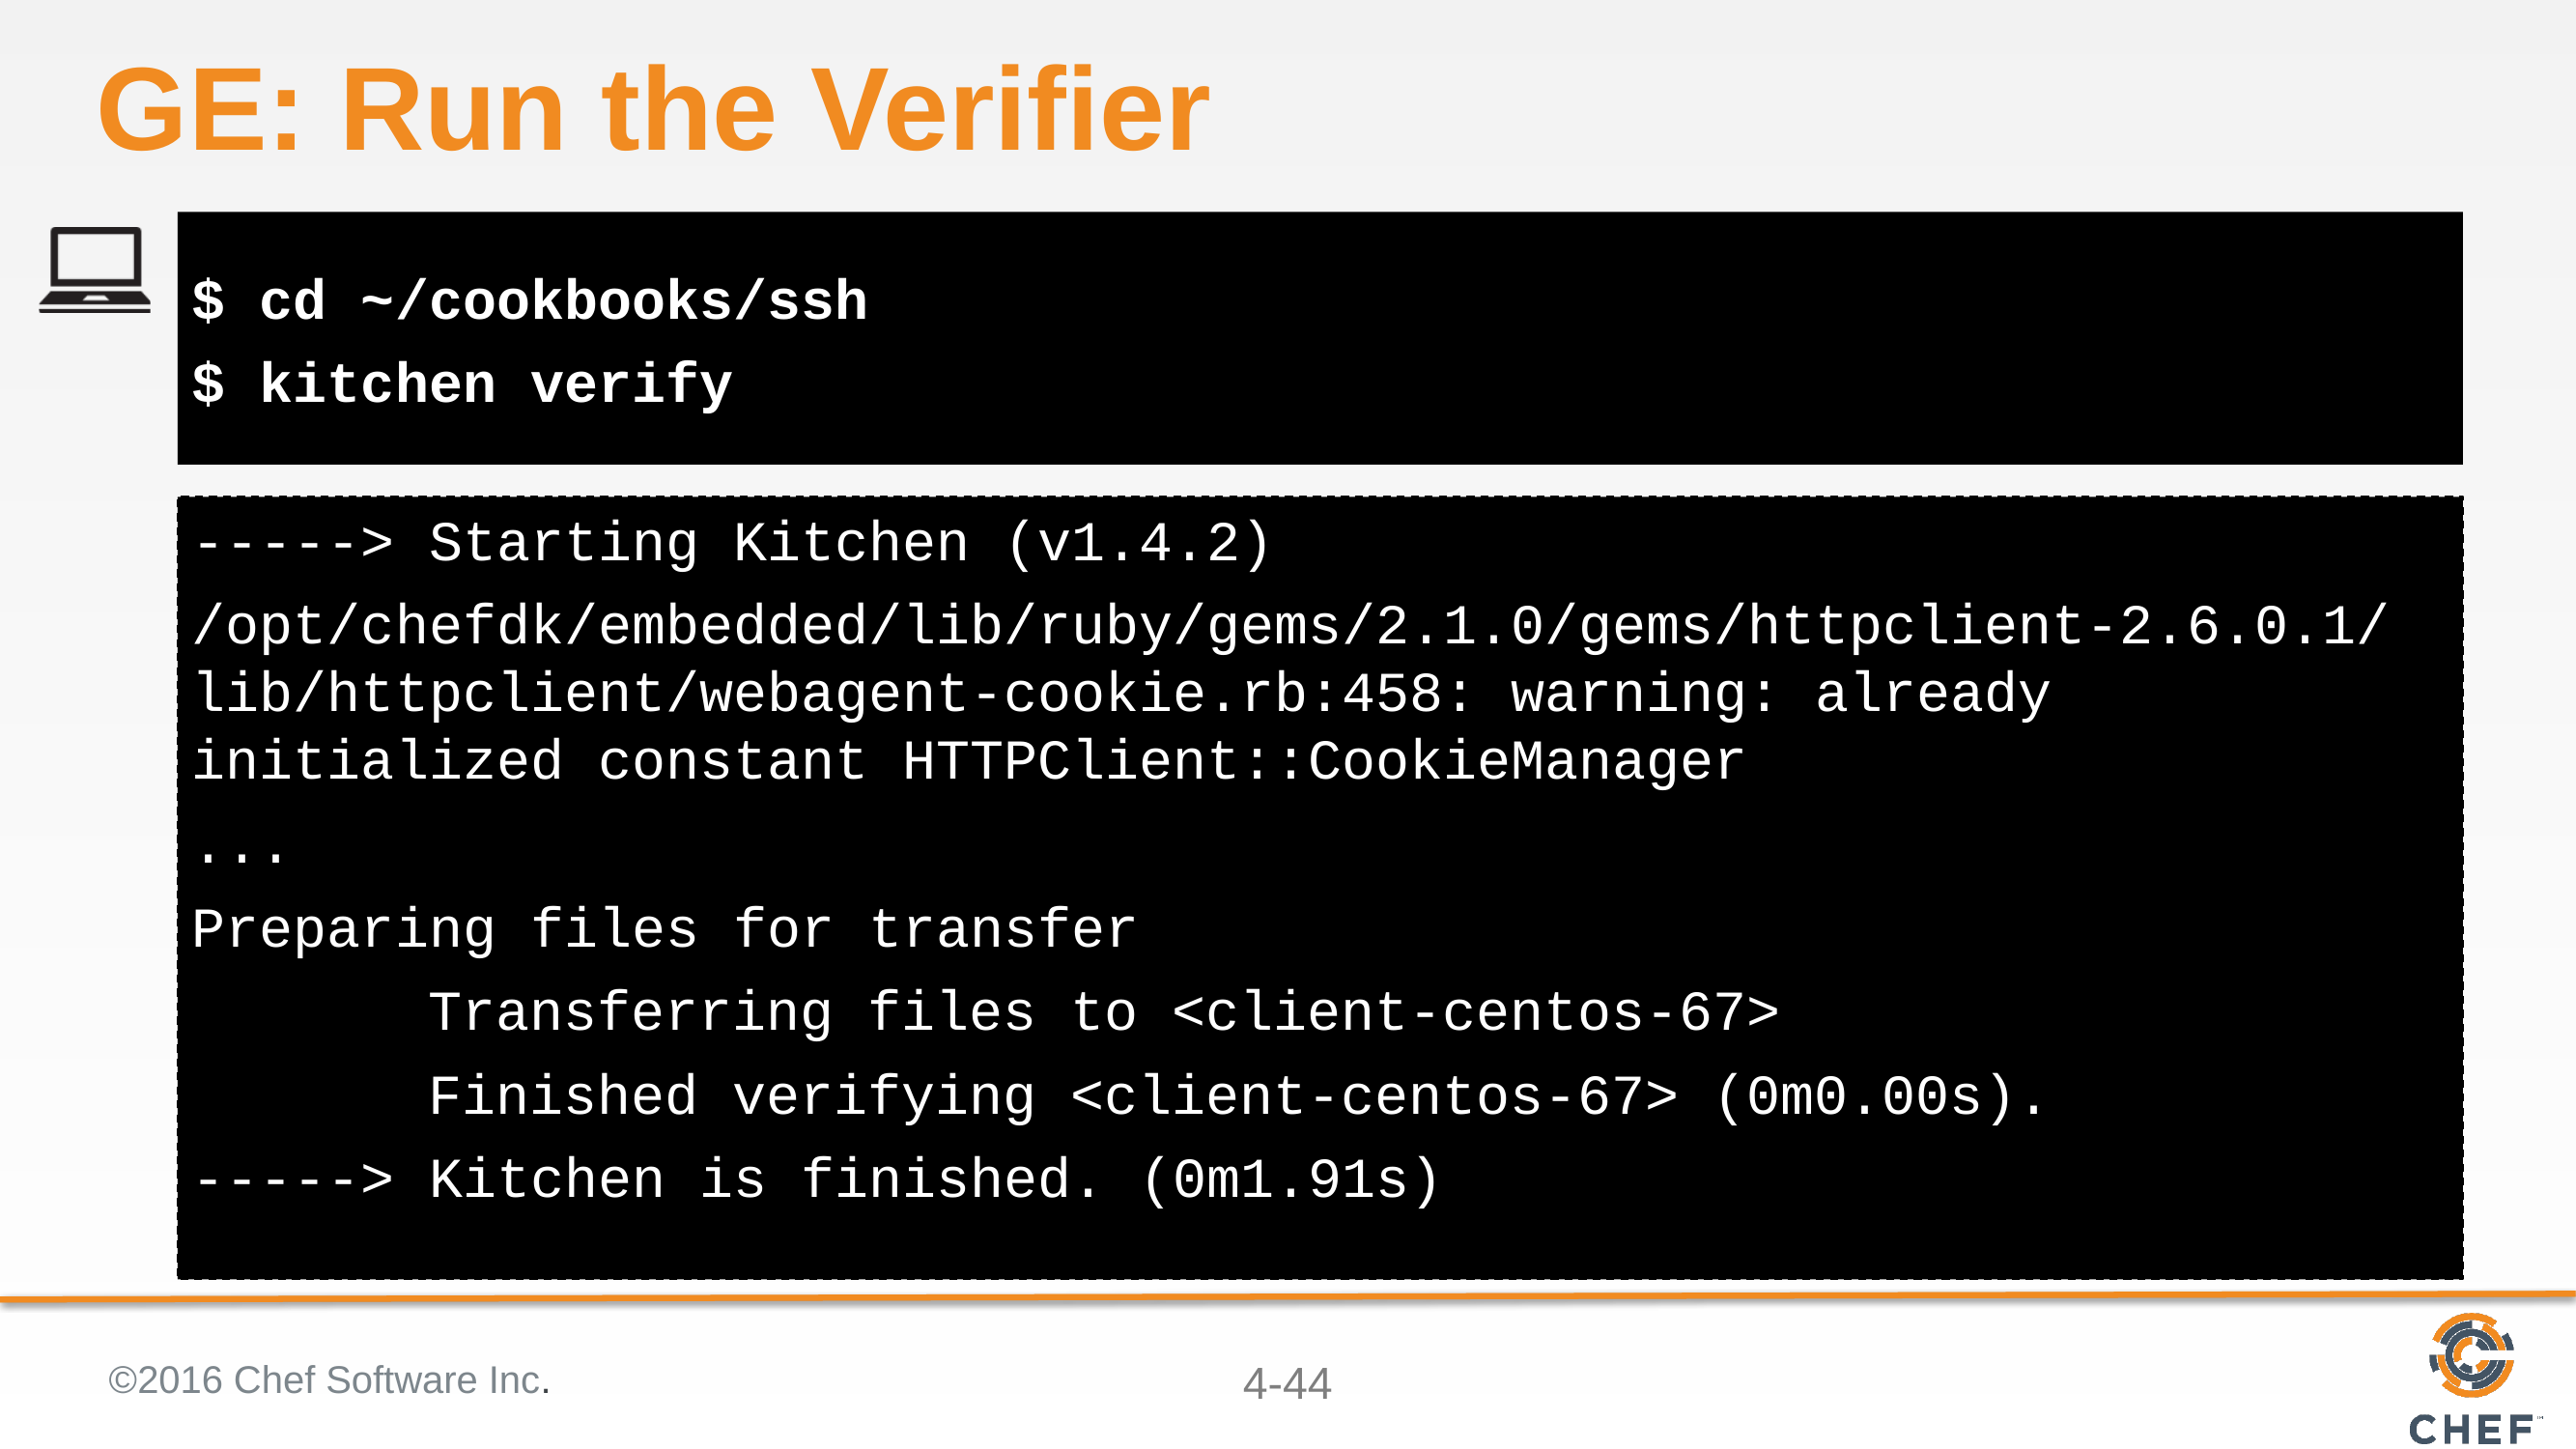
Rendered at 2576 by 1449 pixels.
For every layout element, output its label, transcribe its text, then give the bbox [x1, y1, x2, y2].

picture [2399, 1297, 2551, 1449]
title GE: Run the Verifier [96, 48, 2463, 180]
list $ cd ~/cookbooks/ssh $ kitchen verify [177, 212, 2463, 465]
list -----> Starting Kitchen (v1.4.2) /opt/chefdk/embedded/lib/ruby/gems/2.1.0/gems/httpclient-2.6.0.1/lib/httpclient/webagent-cookie.rb:458: warning: already initialized constant HTTPClient::CookieManager ... Preparing files for transfer Transferring files to <client-centos-67> Finished verifying <client-centos-67> (0m0.00s). -----> Kitchen is finished. (0m1.91s) [177, 496, 2464, 1280]
